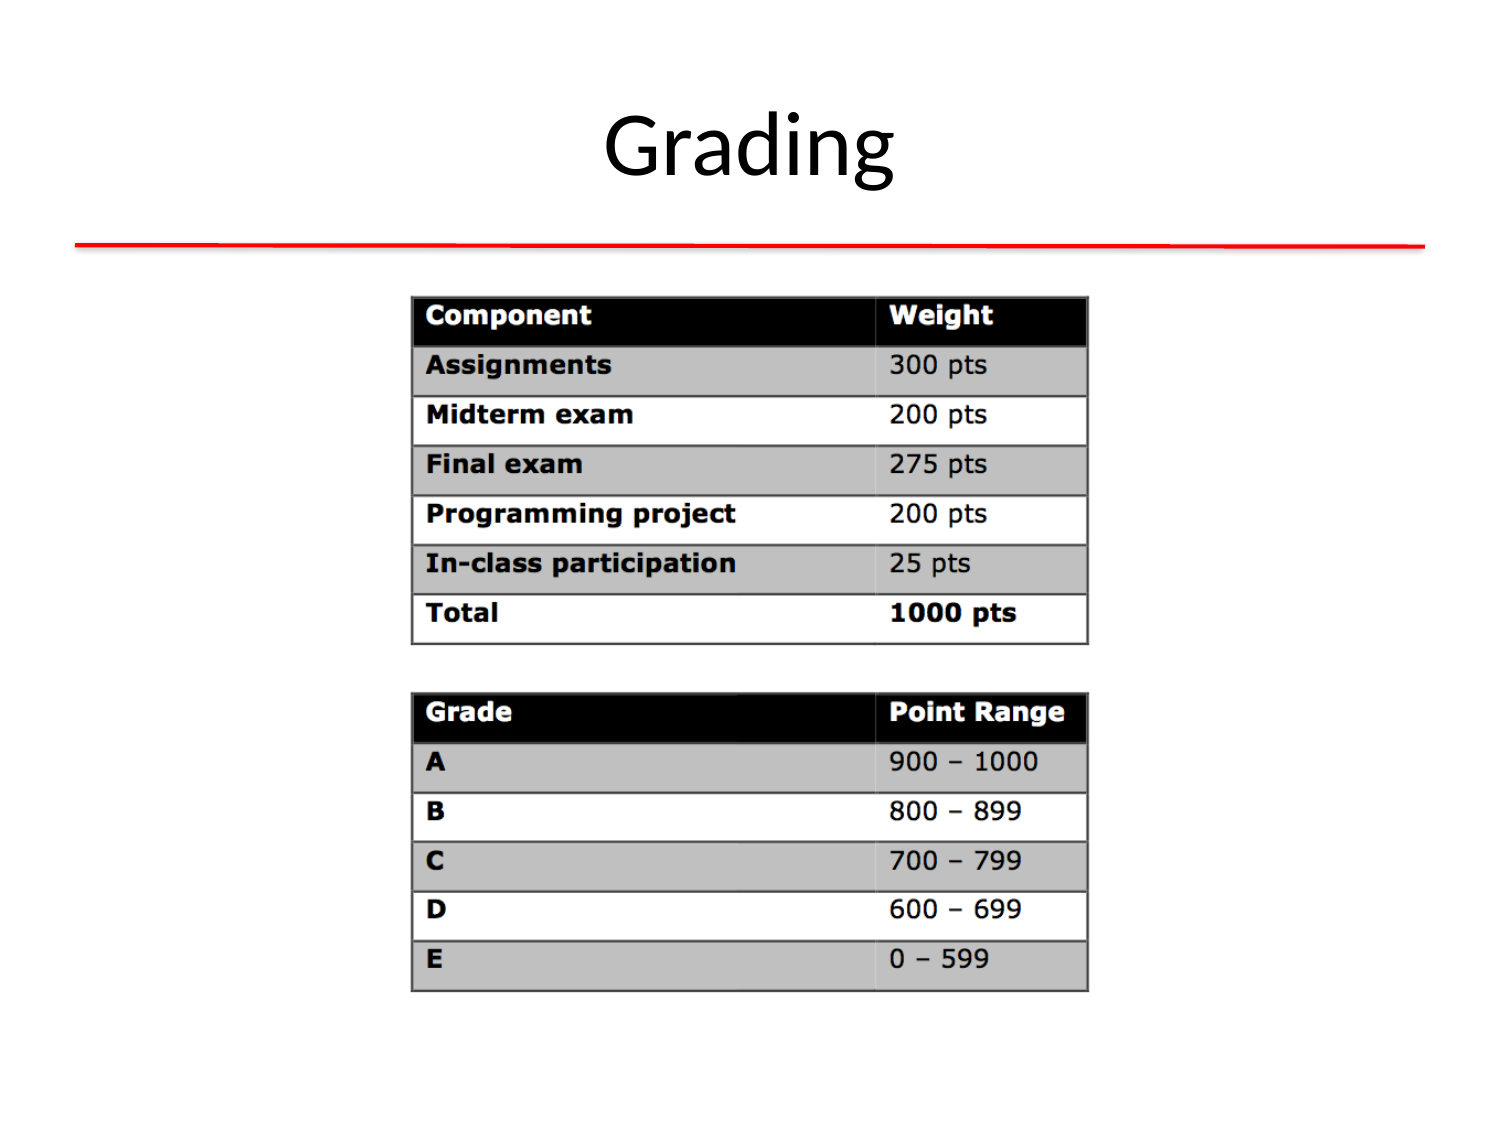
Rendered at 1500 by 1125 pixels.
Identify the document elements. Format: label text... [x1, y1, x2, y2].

picture [403, 288, 1097, 1002]
title Grading [75, 45, 1425, 233]
